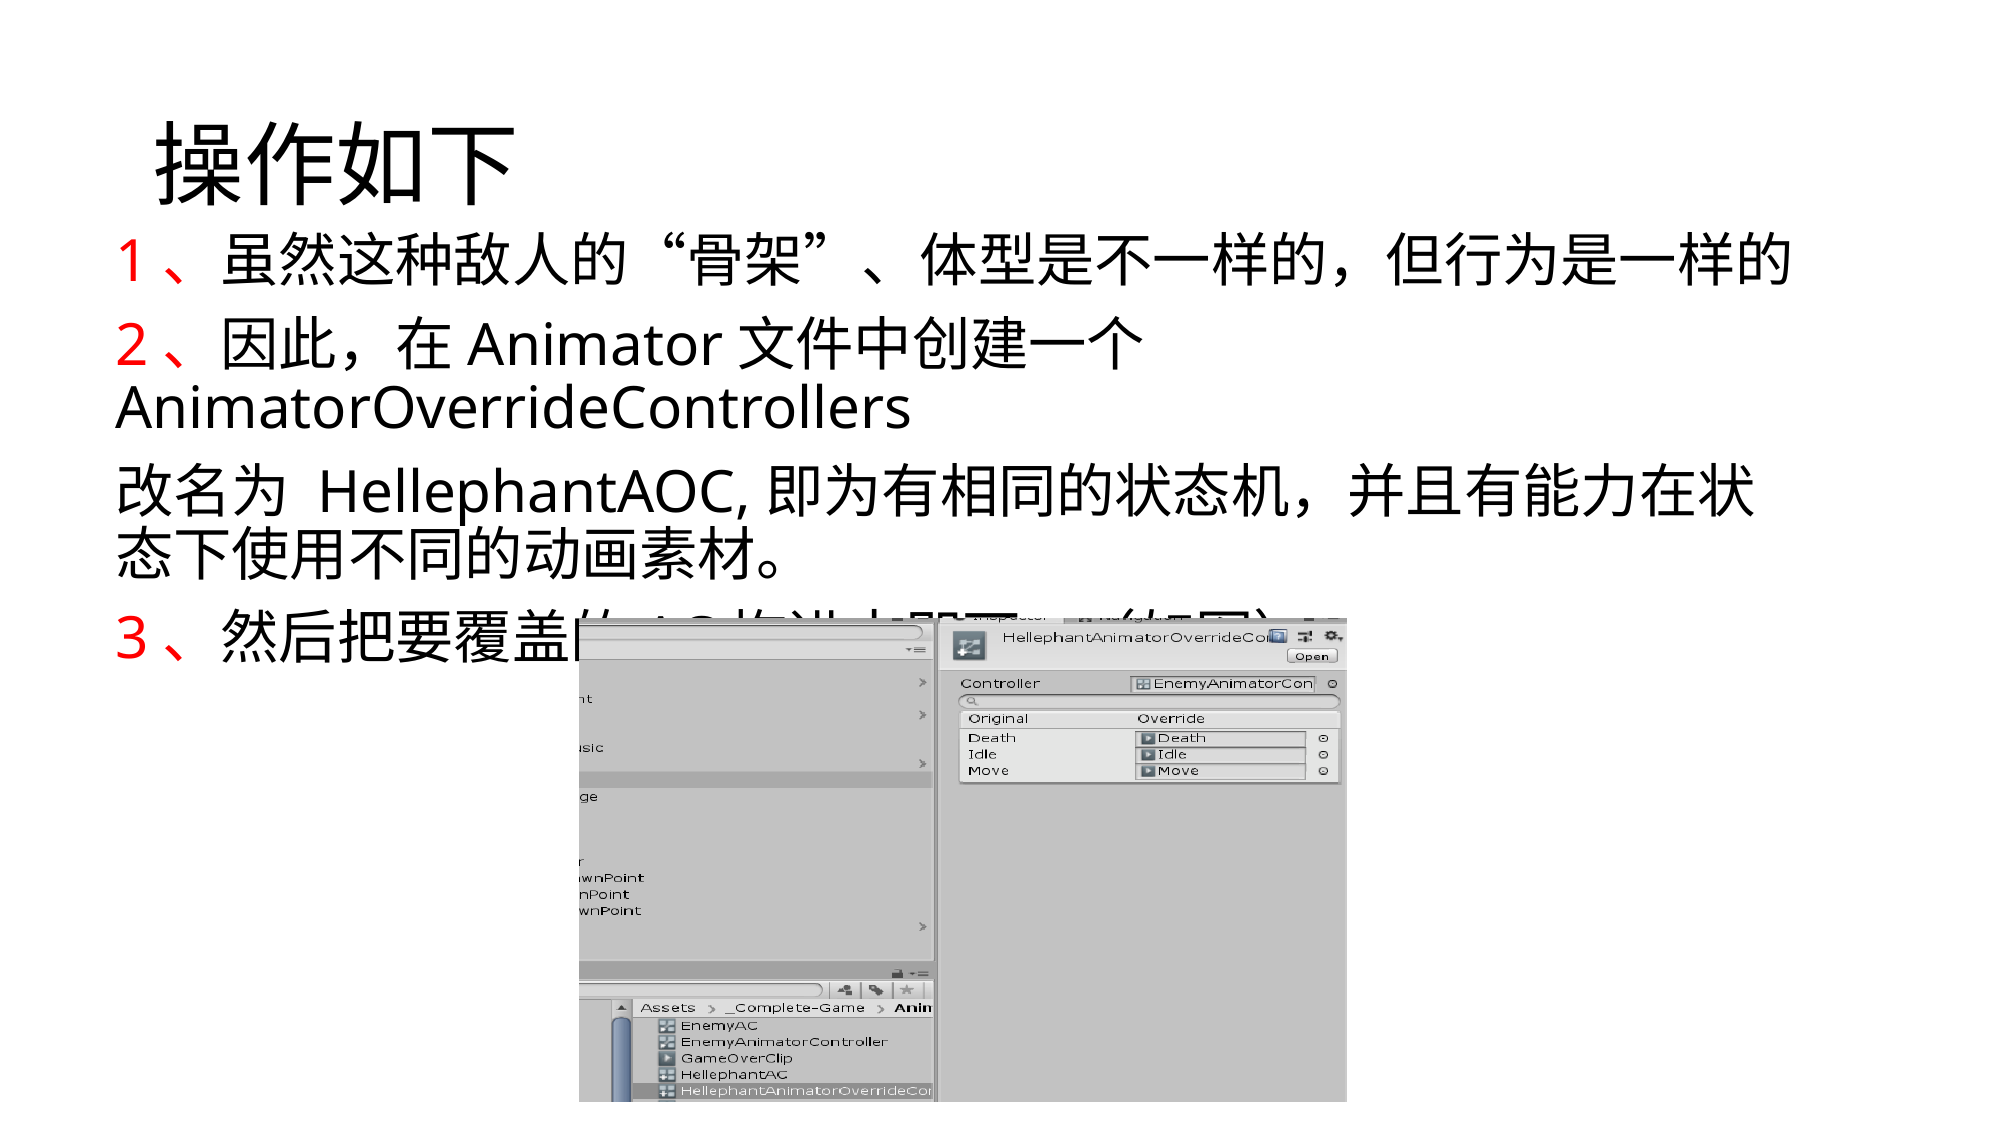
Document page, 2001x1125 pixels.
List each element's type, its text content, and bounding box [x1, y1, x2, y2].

list 1、虽然这种敌人的“骨架”、体型是不一样的，但行为是一样的 2、因此，在Animator文件中创建一个AnimatorOverrideControllers 改名为 HellephantAOC,即为有相同的状态机，并且有能力在状态下使用不同的动画素材。 3、然后把要覆盖的AC拖进去即可。（如图） [100, 223, 1826, 938]
picture [579, 618, 1347, 1102]
title 操作如下 [137, 59, 1863, 278]
